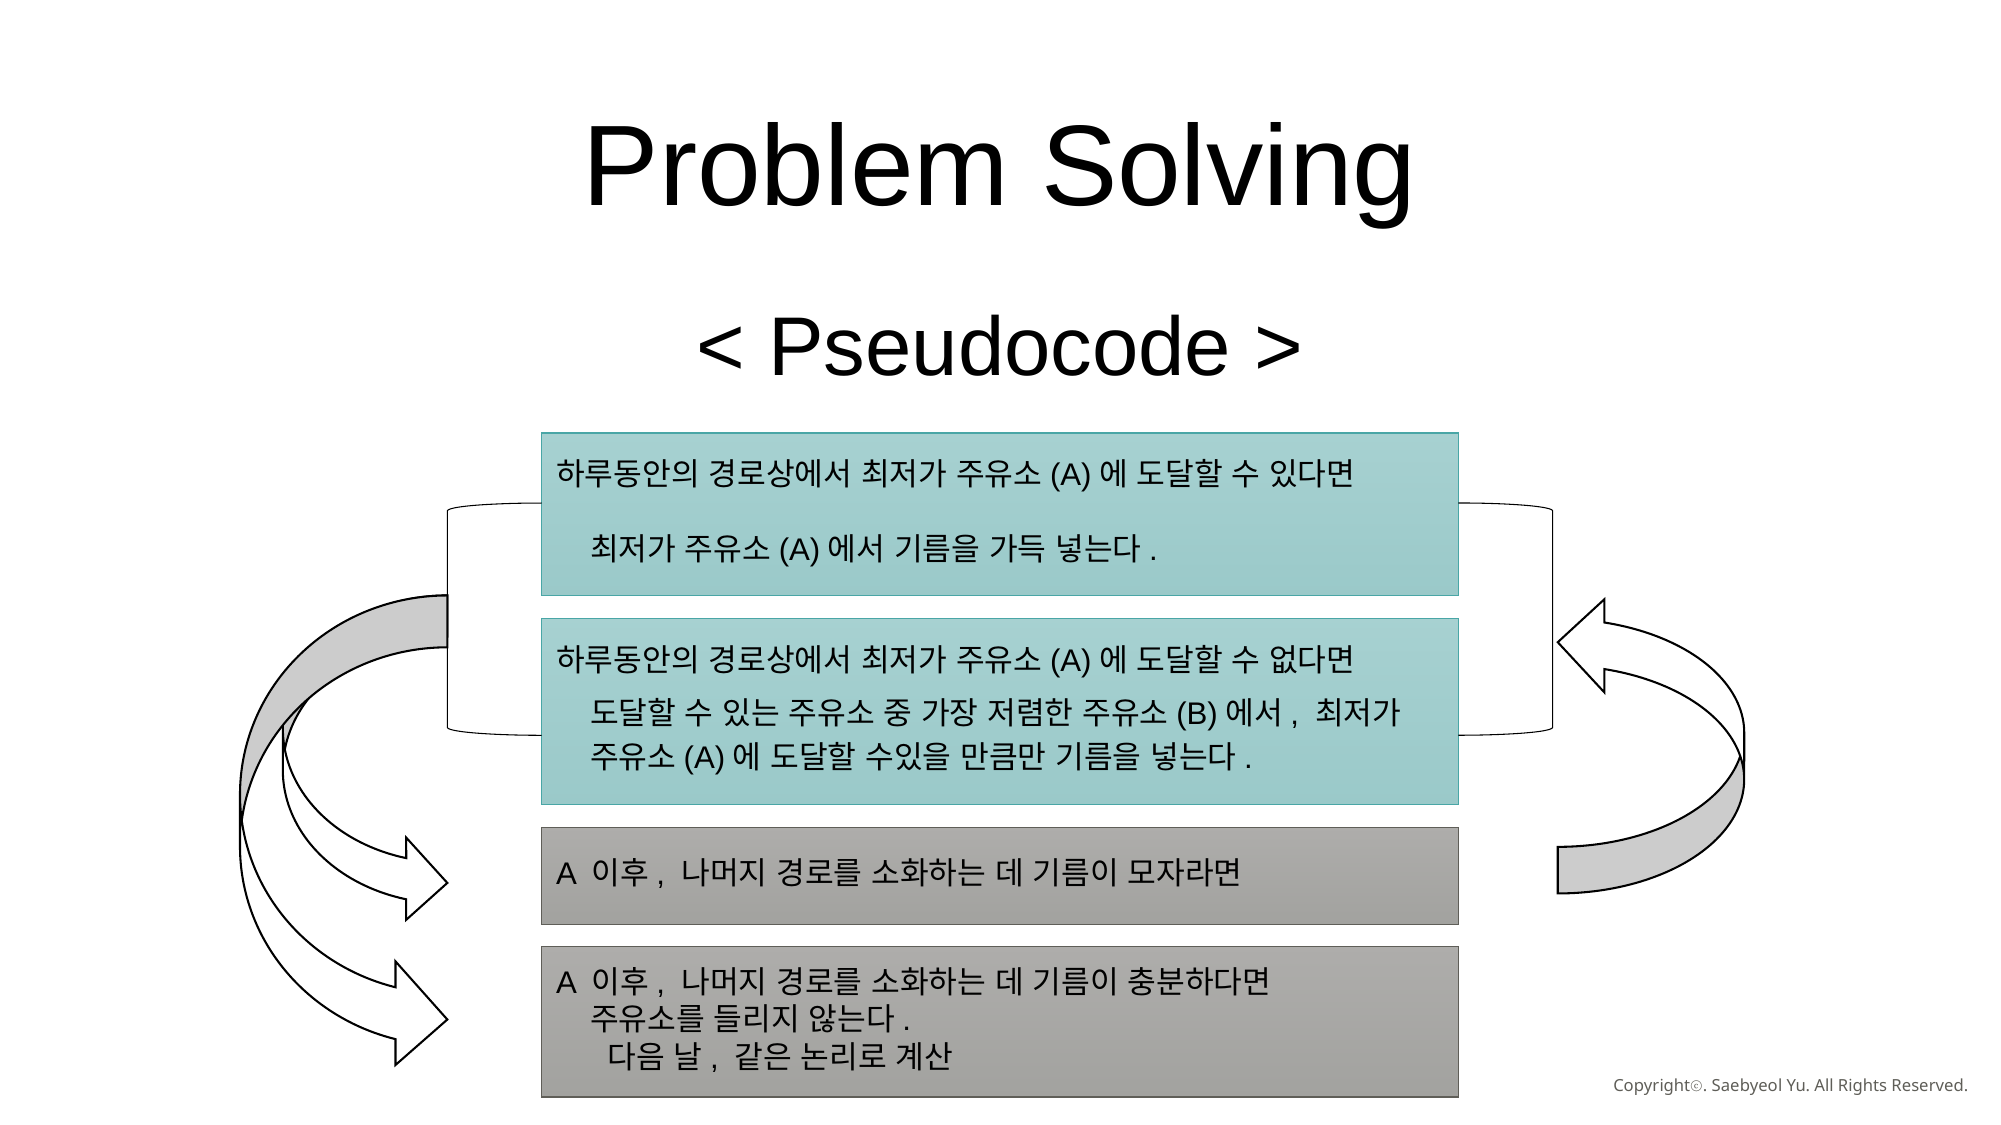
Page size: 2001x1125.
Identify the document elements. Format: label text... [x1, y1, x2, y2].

text_box [1556, 596, 1746, 895]
text_box A 이후, 나머지 경로를 소화하는 데 기름이 충분하다면 주유소를 들리지 않는다. 다음 날, 같은 논리로 계산 [541, 946, 1459, 1098]
text_box [446, 502, 542, 736]
text_box [238, 594, 449, 1068]
text_box 하루동안의 경로상에서 최저가 주유소(A)에 도달할 수 없다면 도달할 수 있는 주유소 중 가장 저렴한 주유소(B)에서, 최저가 주유소(A)에 도달할 수있을 만큼만 기름을 넣는다. [541, 618, 1459, 805]
title Problem Solving [137, 59, 1863, 250]
text_box [281, 702, 449, 923]
text_box [1458, 502, 1554, 736]
text_box 하루동안의 경로상에서 최저가 주유소(A)에 도달할 수 있다면 최저가 주유소(A)에서 기름을 가득 넣는다. [541, 432, 1459, 596]
text_box A 이후, 나머지 경로를 소화하는 데 기름이 모자라면 [541, 827, 1459, 925]
list < Pseudocode > [137, 250, 1863, 1125]
